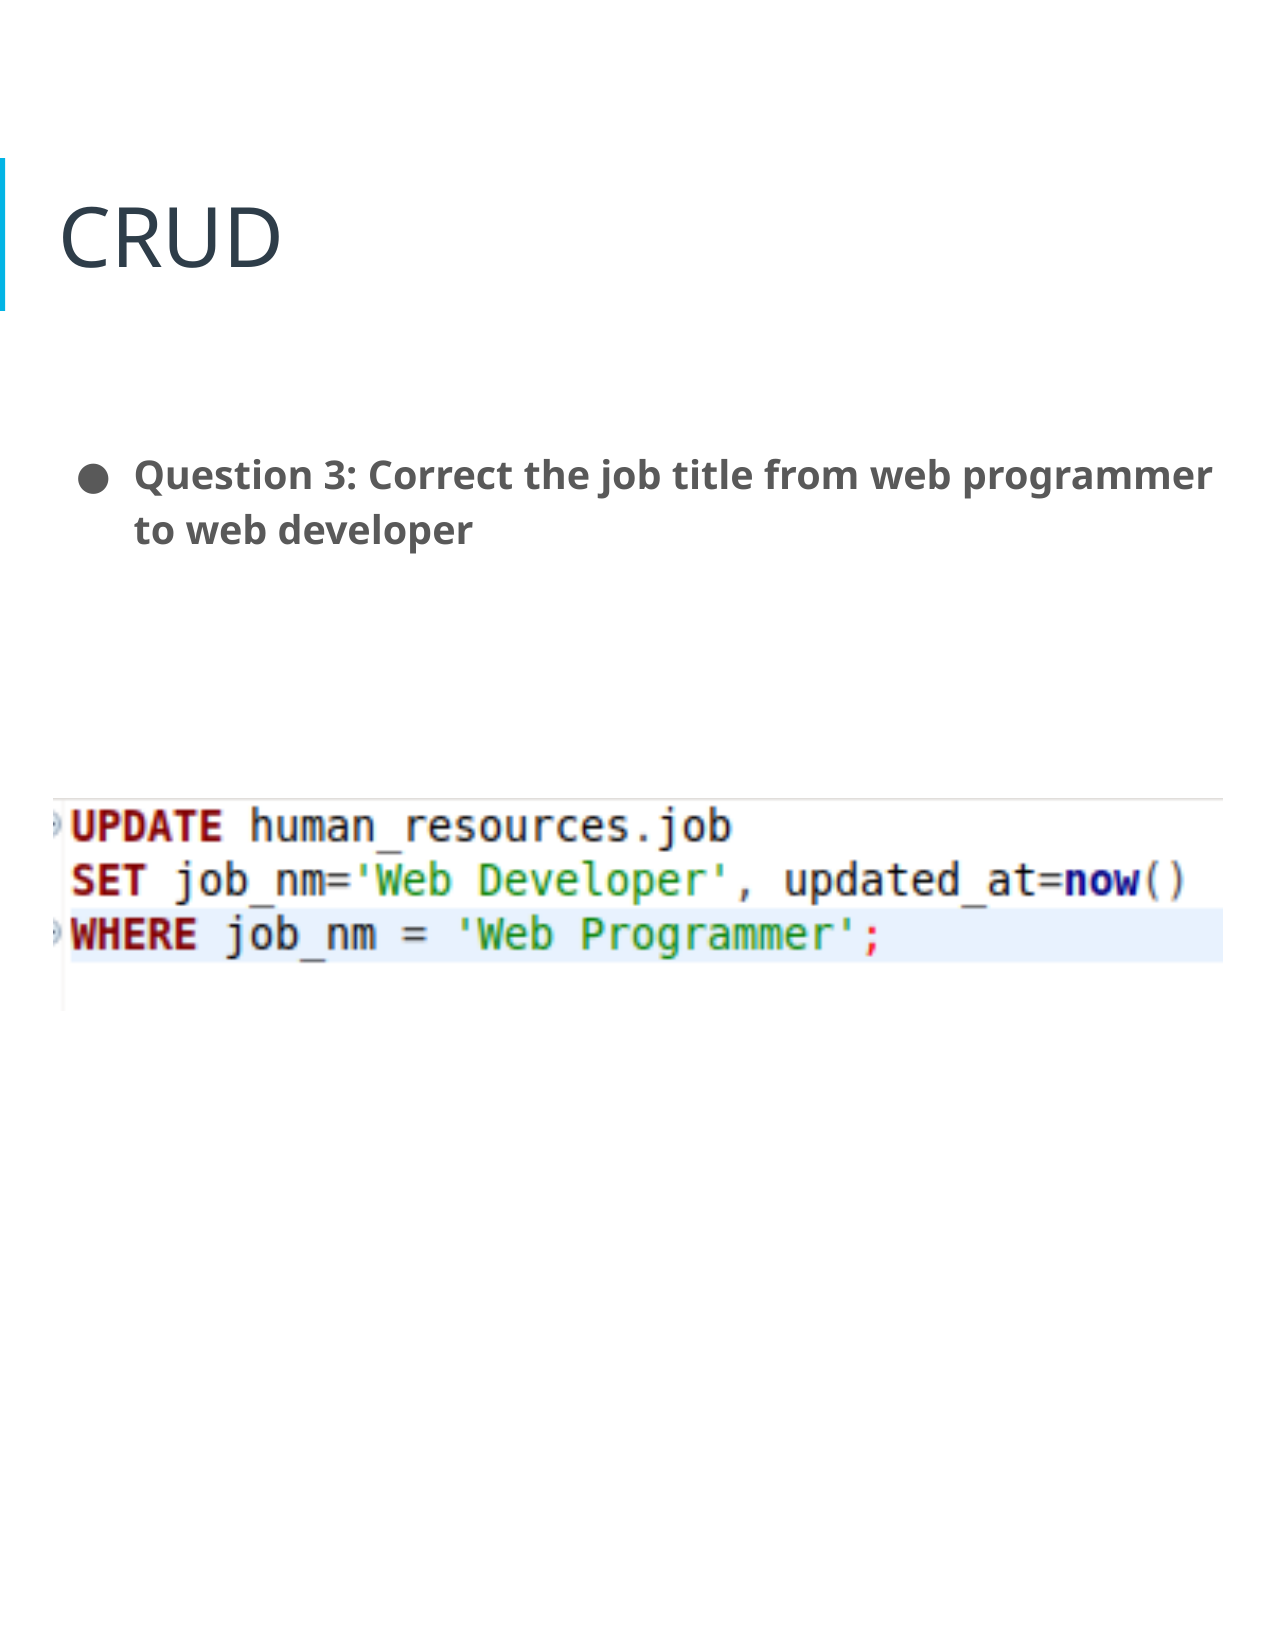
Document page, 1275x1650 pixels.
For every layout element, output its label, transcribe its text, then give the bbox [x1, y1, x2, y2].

list Question 3: Correct the job title from web programmer to web developer [43, 347, 1232, 1616]
title CRUD [43, 142, 1232, 327]
picture [52, 797, 1223, 1012]
